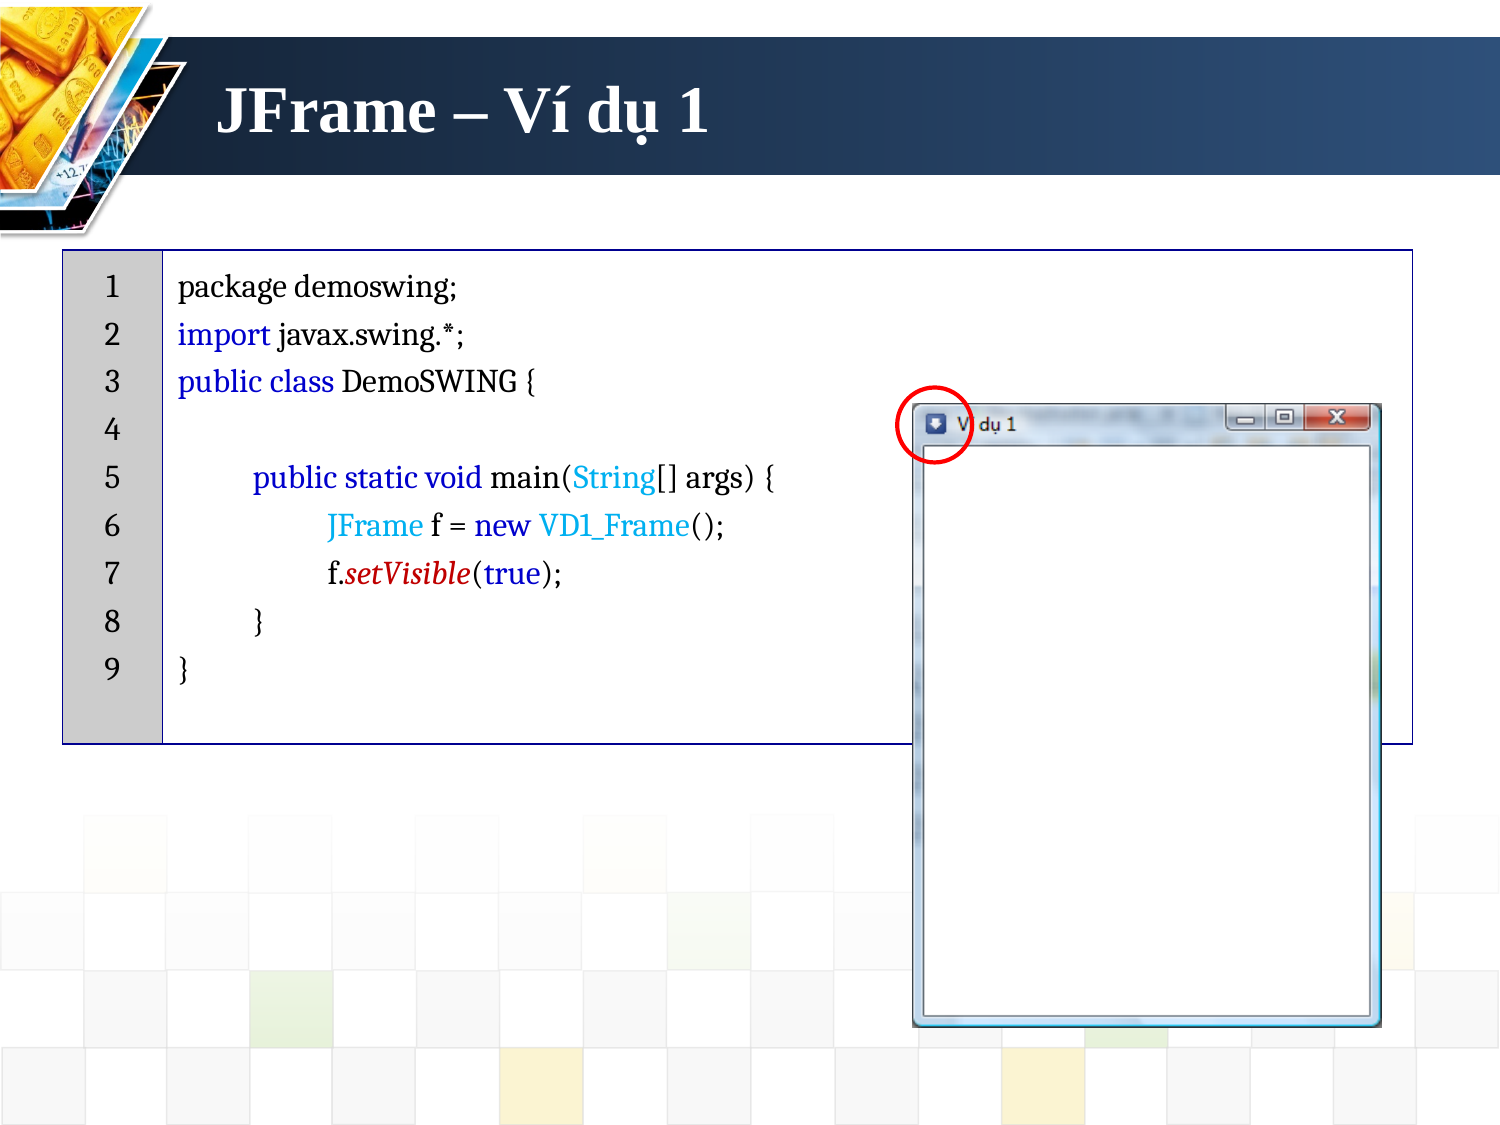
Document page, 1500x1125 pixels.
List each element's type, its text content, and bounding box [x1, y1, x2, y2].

title JFrame – Ví dụ 1 [200, 37, 1413, 175]
text_box [895, 385, 967, 454]
picture [912, 402, 1382, 1029]
table_header 1 2 3 4 5 6 7 8 9 [63, 251, 162, 743]
picture [0, 0, 190, 243]
table_header package demoswing; import javax.swing.*; public class DemoSWING { public static void main(String[] args) { JFrame f = new VD1_Frame(); f.setVisible(true); } } [163, 251, 1412, 743]
